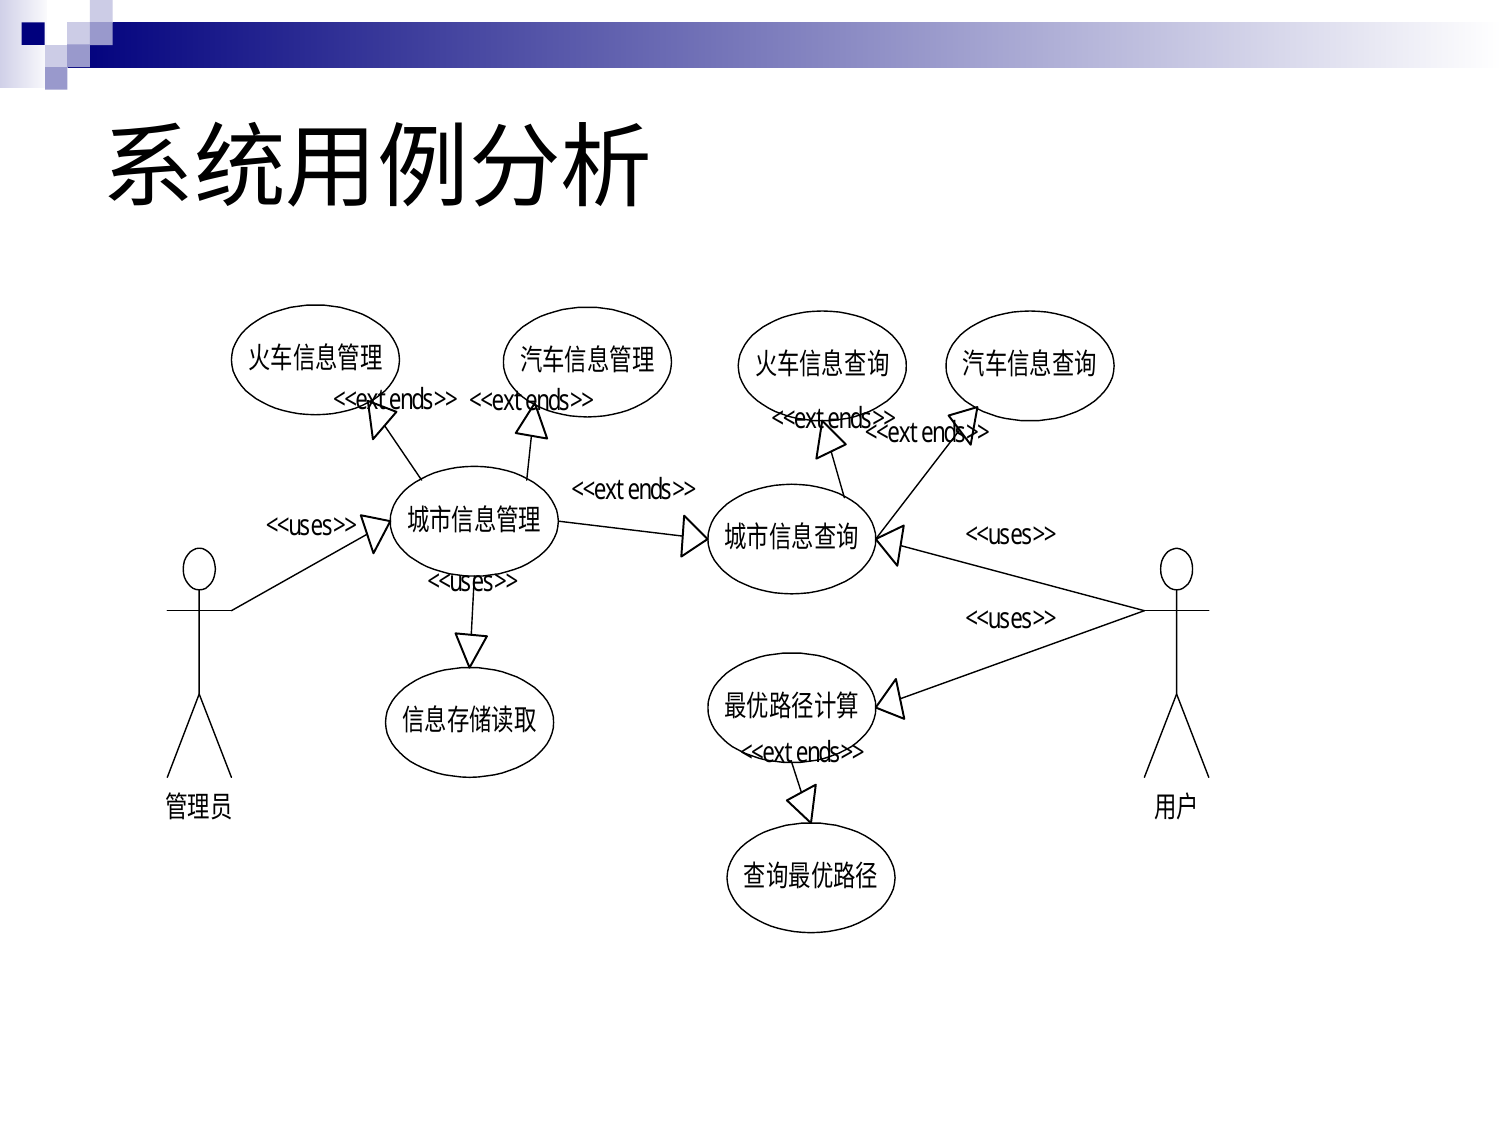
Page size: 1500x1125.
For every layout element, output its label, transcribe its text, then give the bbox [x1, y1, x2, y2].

picture [162, 299, 1213, 938]
title 系统用例分析 [87, 87, 1438, 226]
